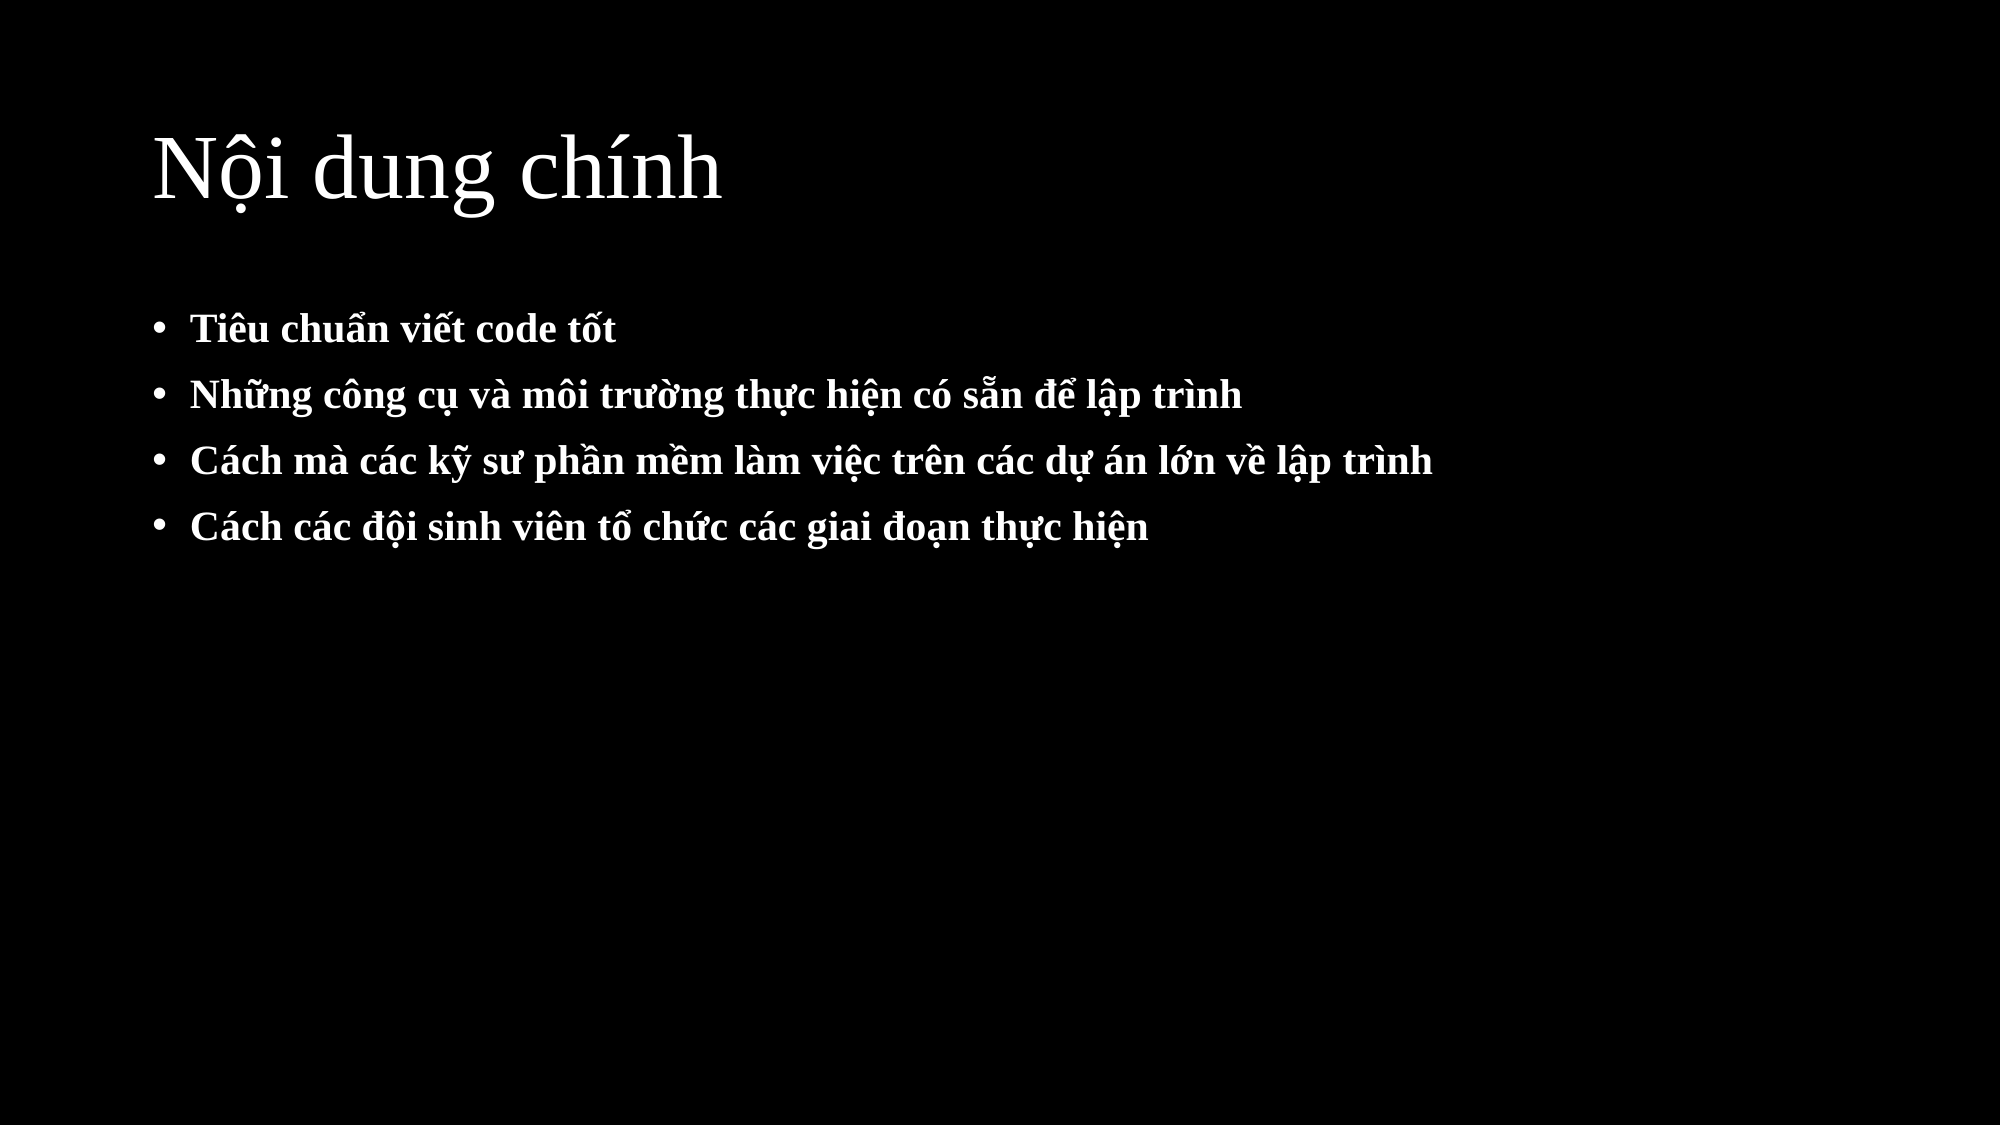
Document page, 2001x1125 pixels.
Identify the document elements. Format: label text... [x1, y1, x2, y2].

list Tiêu chuẩn viết code tốt Những công cụ và môi trường thực hiện có sẵn để lập trình Cách mà các kỹ sư phần mềm làm việc trên các dự án lớn về lập trình Cách các đội sinh viên tổ chức các giai đoạn thực hiện [137, 299, 1863, 1014]
title Nội dung chính [137, 59, 1863, 278]
